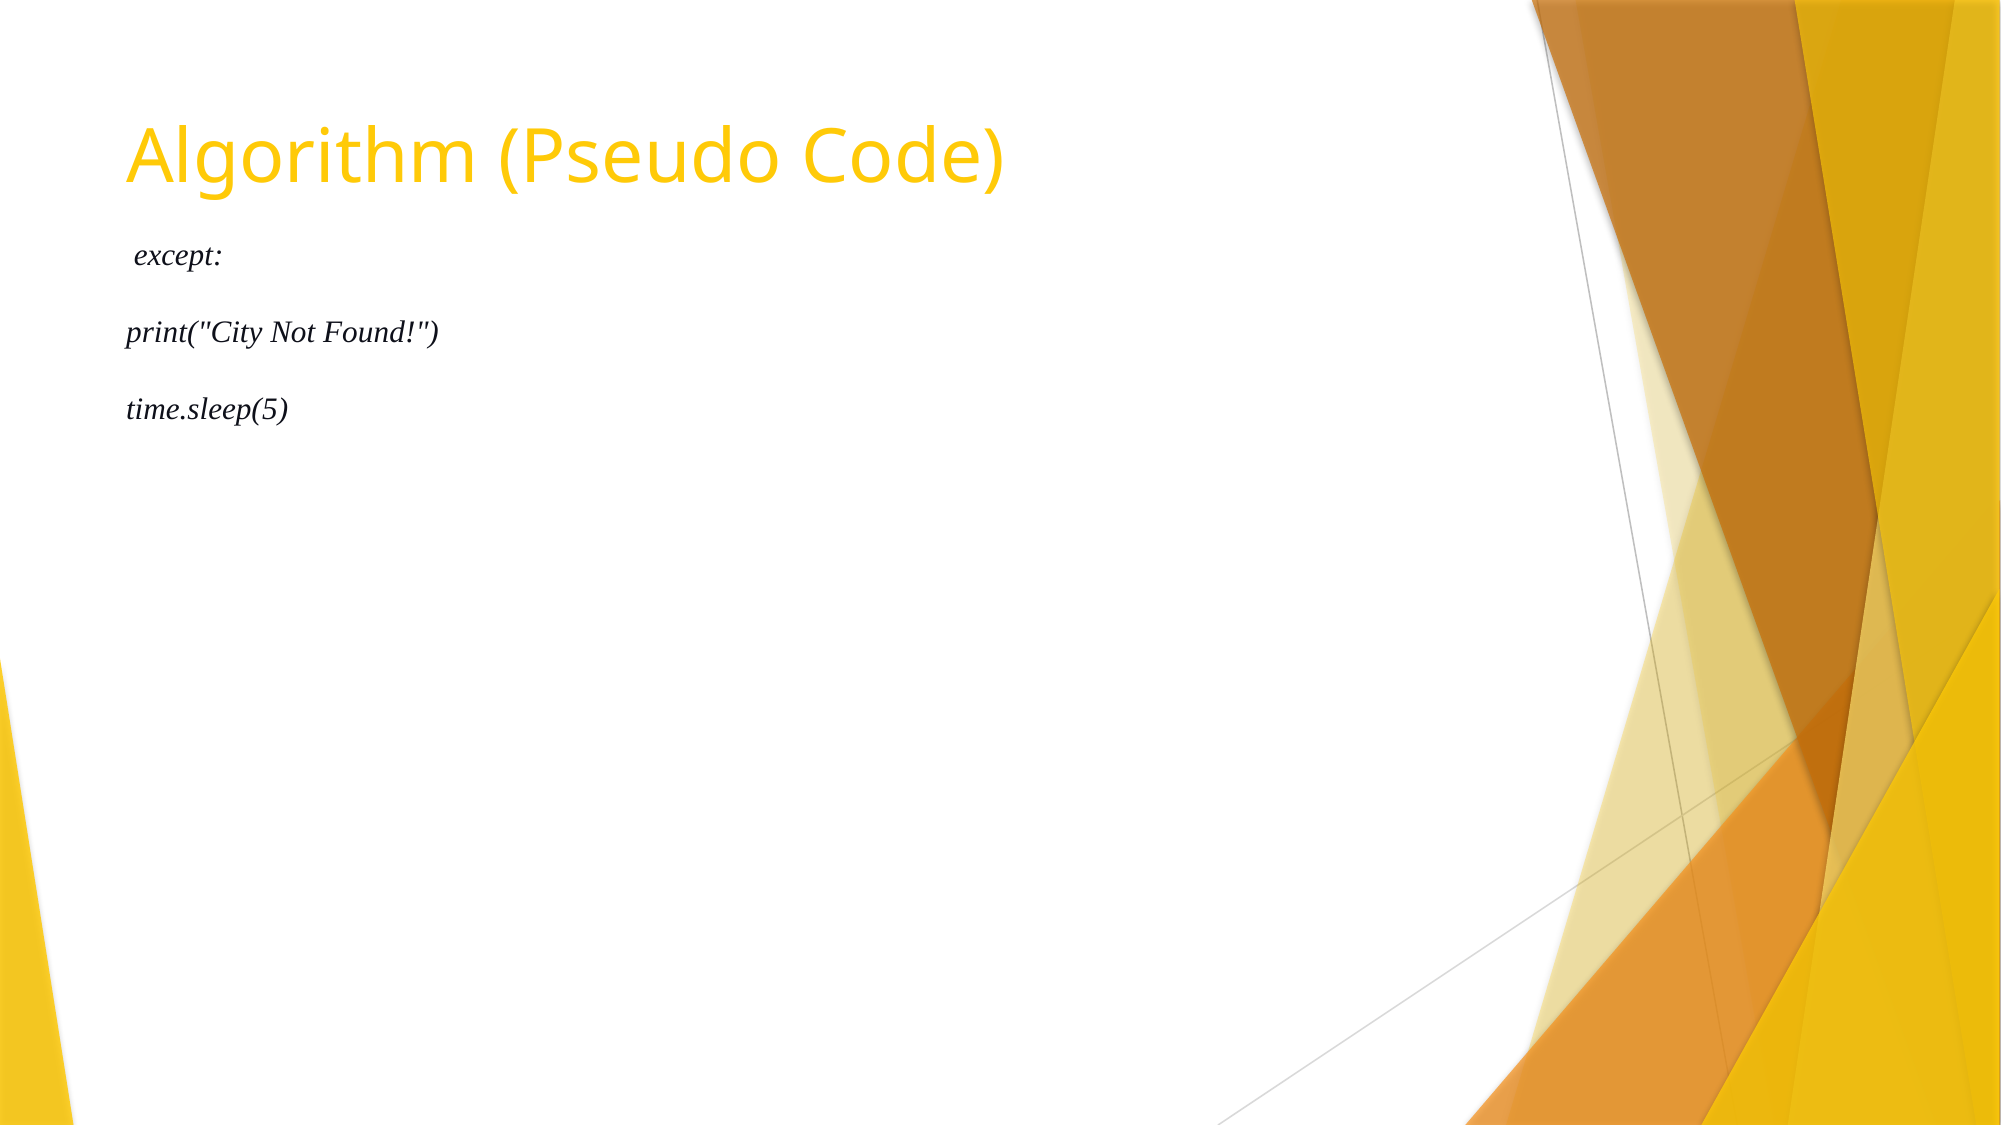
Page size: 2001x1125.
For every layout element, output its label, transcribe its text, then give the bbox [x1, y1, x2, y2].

list except: print("City Not Found!") time.sleep(5) [111, 317, 1492, 1055]
title Algorithm (Pseudo Code) [111, 99, 1522, 317]
